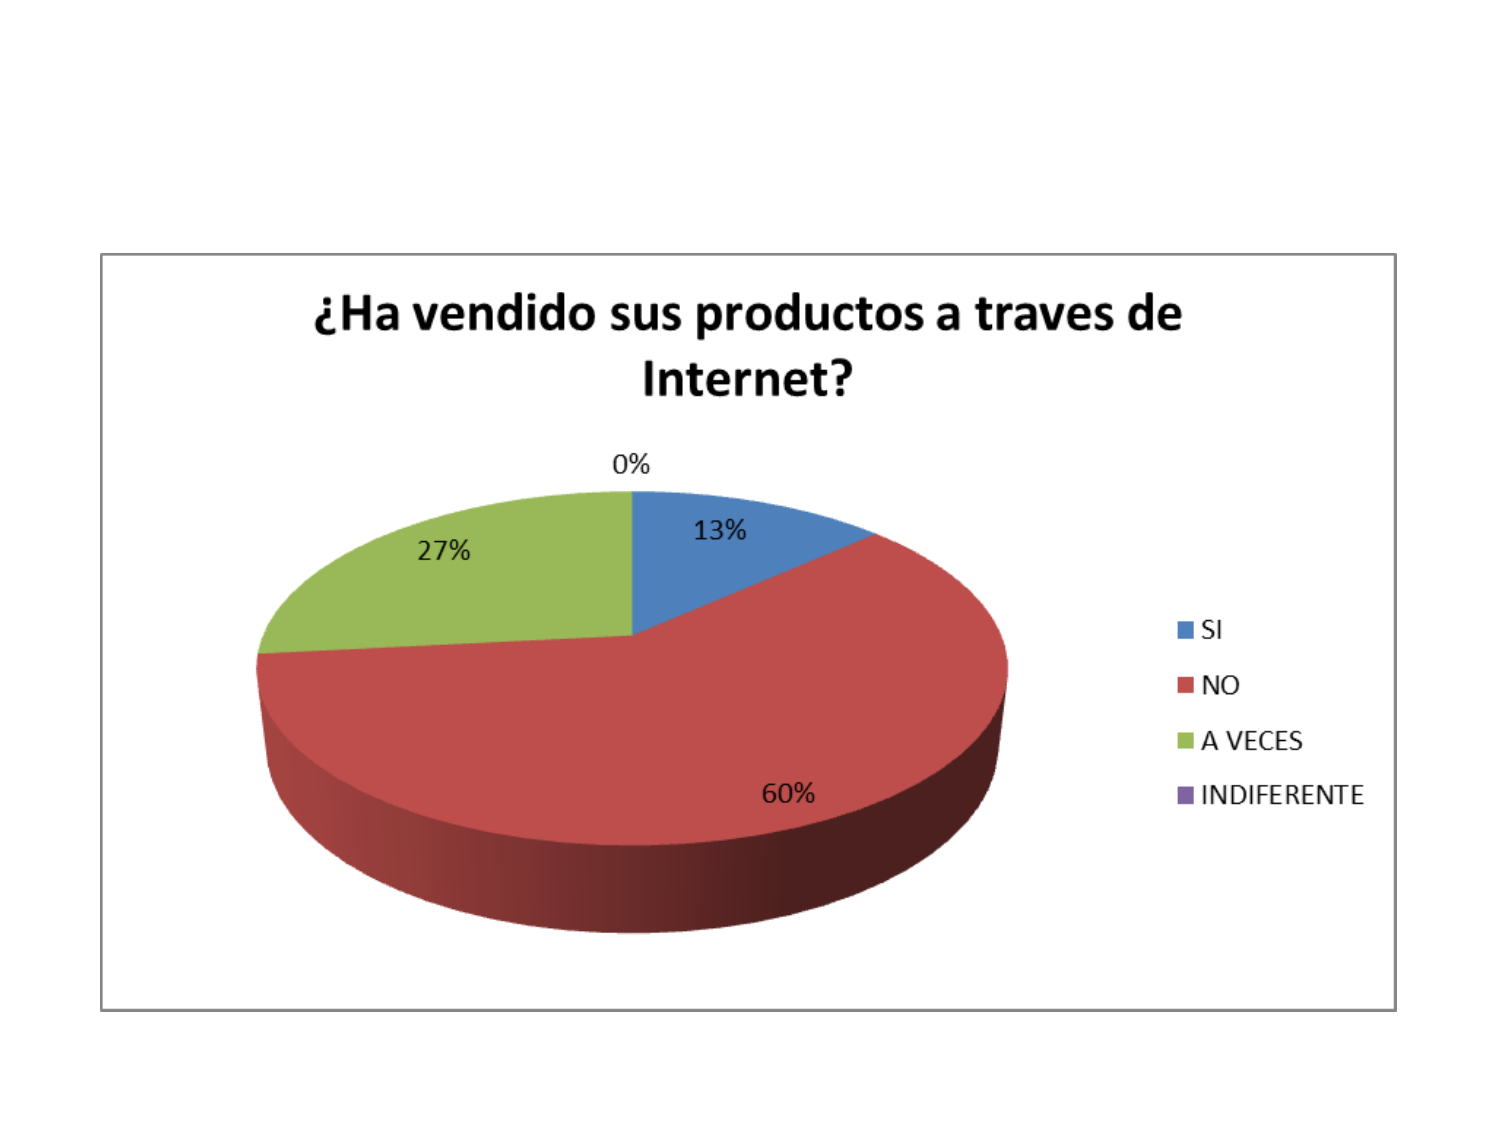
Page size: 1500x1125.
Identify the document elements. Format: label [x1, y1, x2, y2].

list [100, 253, 1397, 1012]
